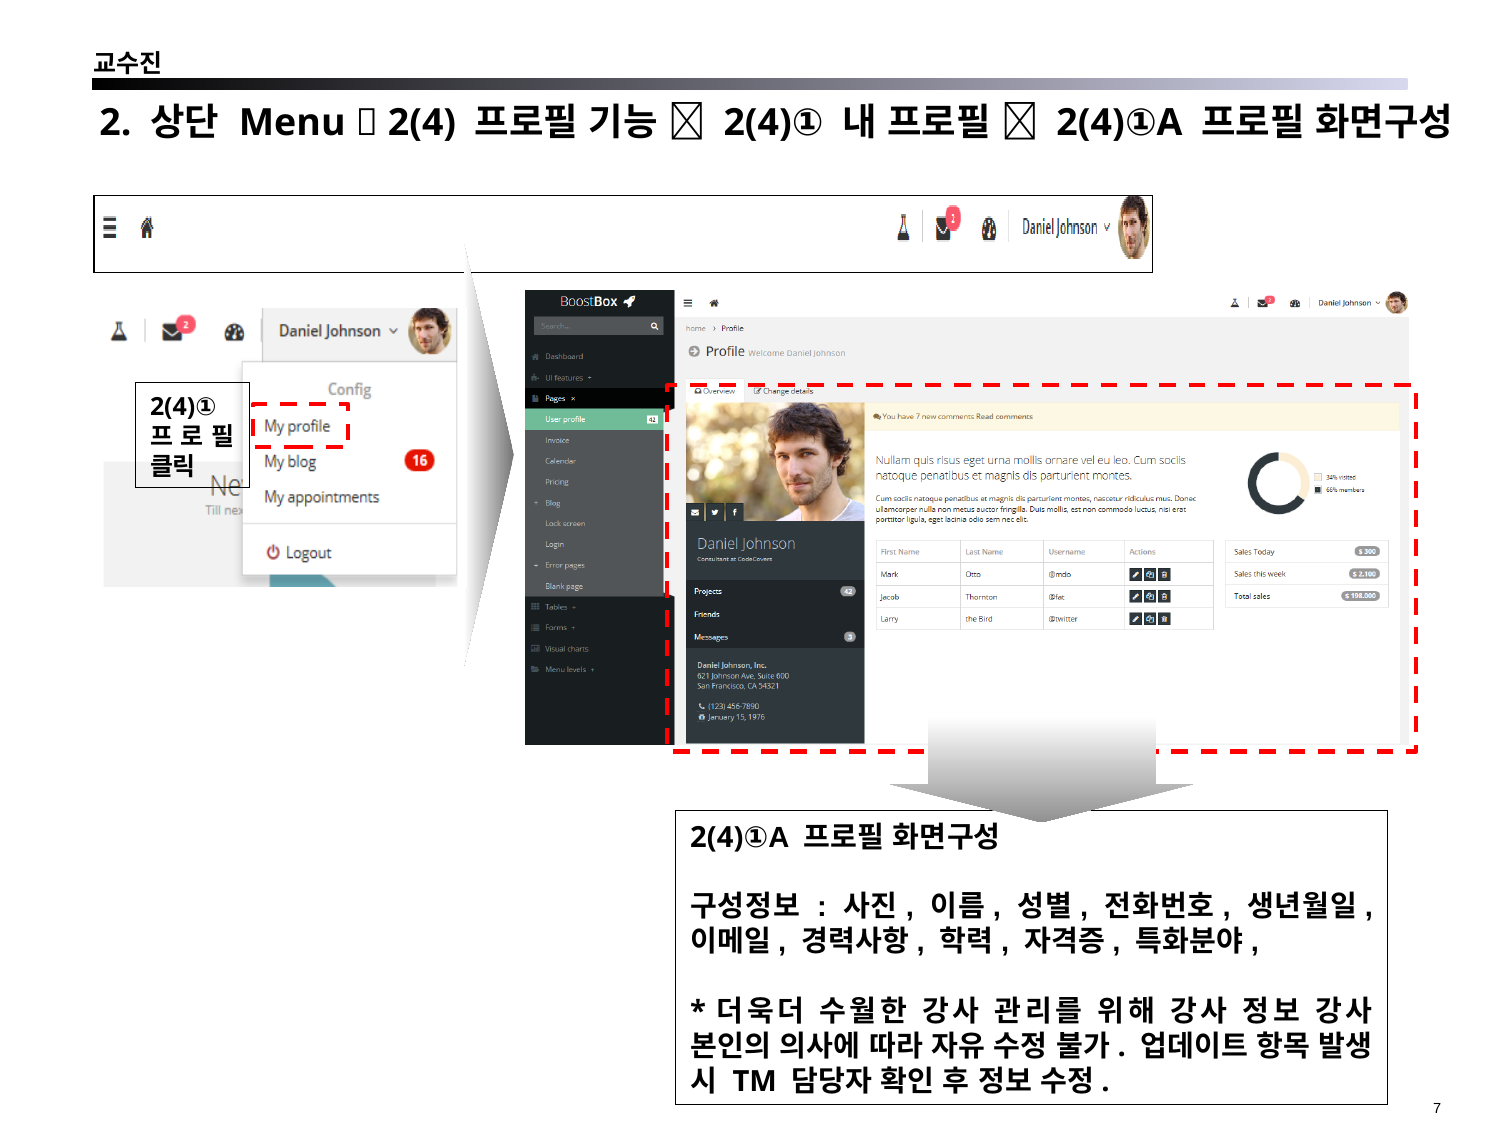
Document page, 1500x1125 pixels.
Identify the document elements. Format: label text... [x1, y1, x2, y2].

text_box 2. 상단 Menu  2(4) 프로필 기능  2(4)① 내 프로필  2(4)①A 프로필 화면구성 [99, 91, 1500, 225]
picture [87, 308, 467, 587]
text_box [463, 280, 514, 667]
text_box 교수진 [93, 47, 300, 78]
text_box [890, 754, 1194, 823]
text_box [1410, 385, 1417, 752]
picture [525, 290, 1409, 745]
picture [94, 195, 1152, 273]
text_box 2(4)①A 프로필 화면구성 구성정보 : 사진, 이름, 성별, 전화번호, 생년월일, 이메일, 경력사항, 학력, 자격증, 특화분야, *더욱더 수월한 강사 관리를 위해 강사 정보 강사 본인의 의사에 따라 자유 수정 불가. 업데이트 항목 발생 시 TM 담당자 확인 후 정보 수정. [675, 810, 1388, 1105]
